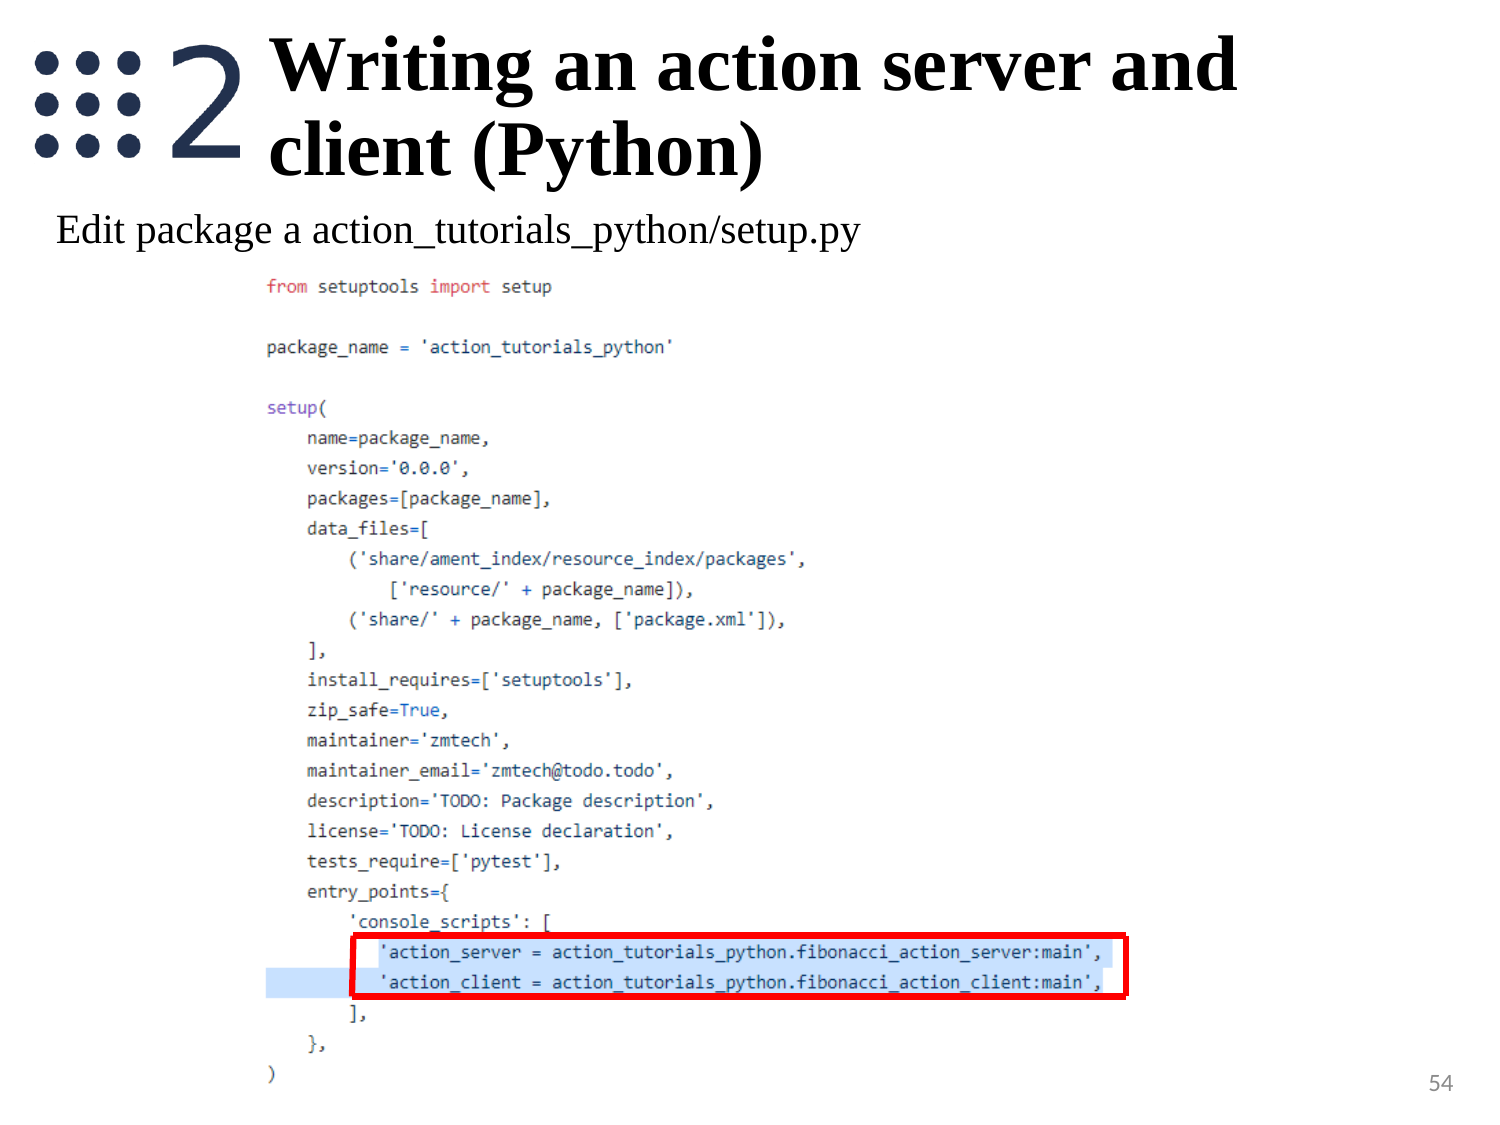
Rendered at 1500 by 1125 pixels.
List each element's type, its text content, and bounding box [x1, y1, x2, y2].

slide_number 54 [1131, 1051, 1469, 1111]
list Edit package a action_tutorials_python/setup.py [40, 200, 1469, 1063]
picture [354, 936, 1125, 996]
title Writing an action server and client (Python) [253, 14, 1451, 200]
picture [253, 274, 1126, 1087]
picture [34, 0, 240, 205]
